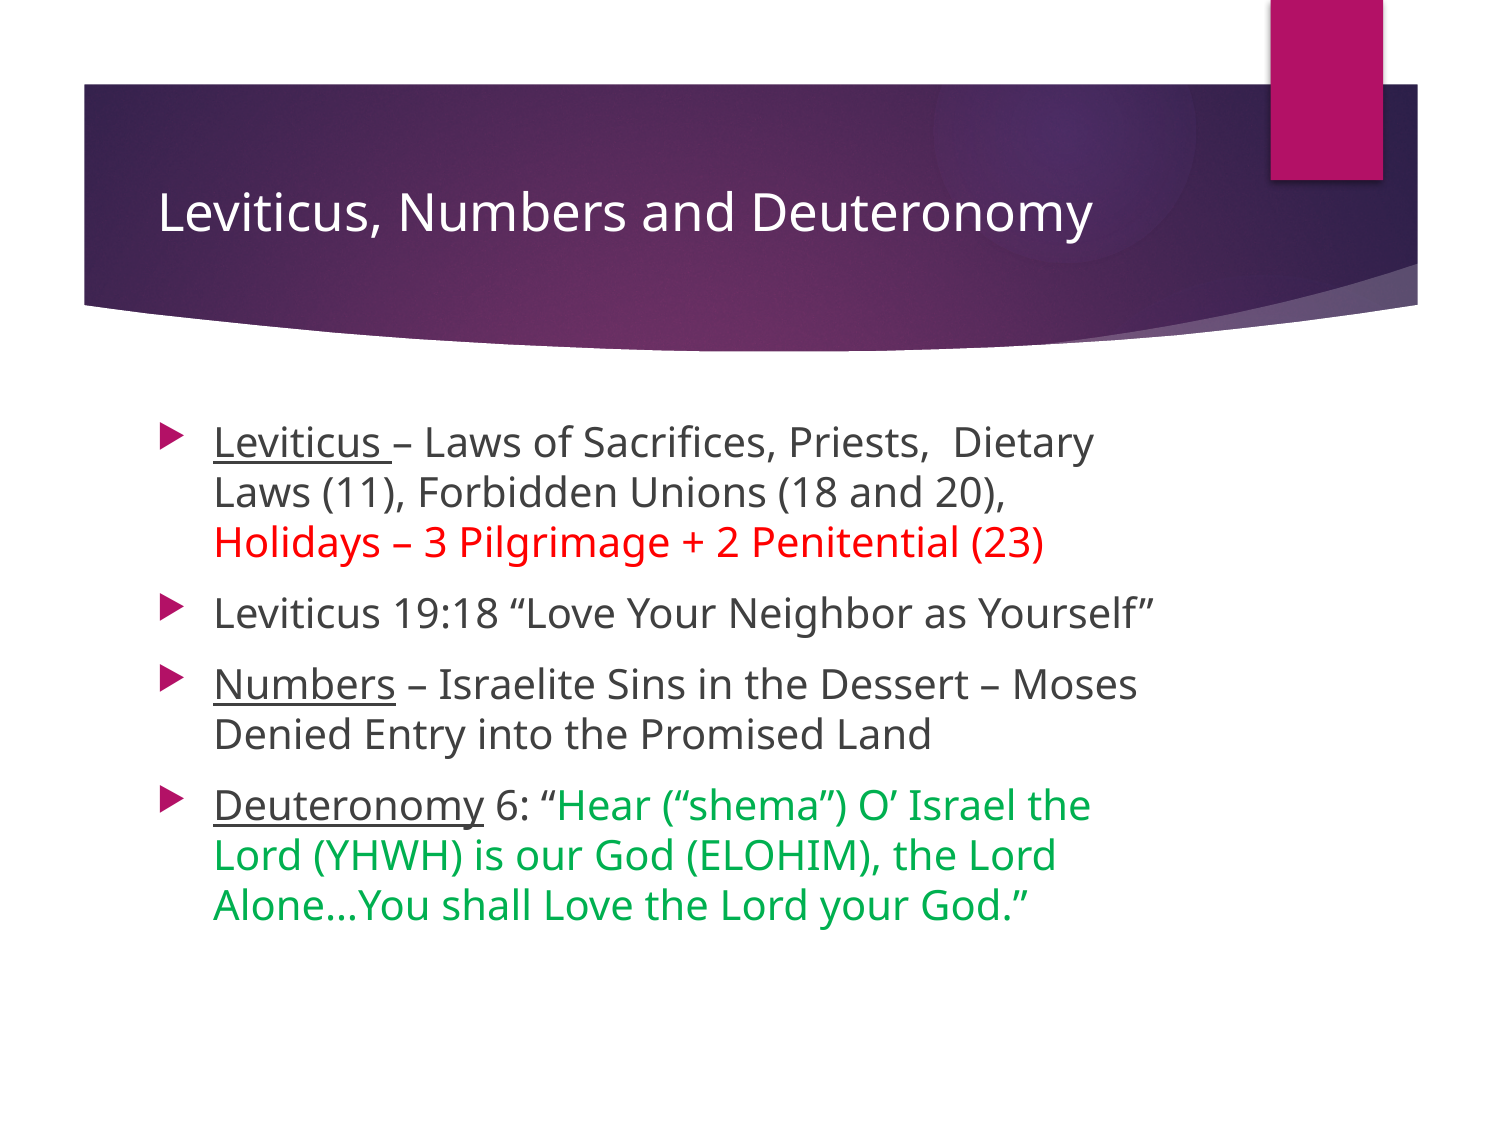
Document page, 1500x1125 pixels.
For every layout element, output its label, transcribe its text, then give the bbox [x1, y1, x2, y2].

title Leviticus, Numbers and Deuteronomy [142, 152, 1183, 269]
list Leviticus – Laws of Sacrifices, Priests, Dietary Laws (11), Forbidden Unions (18 and 20), Holidays – 3 Pilgrimage + 2 Penitential (23) Leviticus 19:18 “Love Your Neighbor as Yourself” Numbers – Israelite Sins in the Dessert – Moses Denied Entry into the Promised Land Deuteronomy 6: “Hear (“shema”) O’ Israel the Lord (YHWH) is our God (ELOHIM), the Lord Alone…You shall Love the Lord your God.” [141, 408, 1183, 1013]
